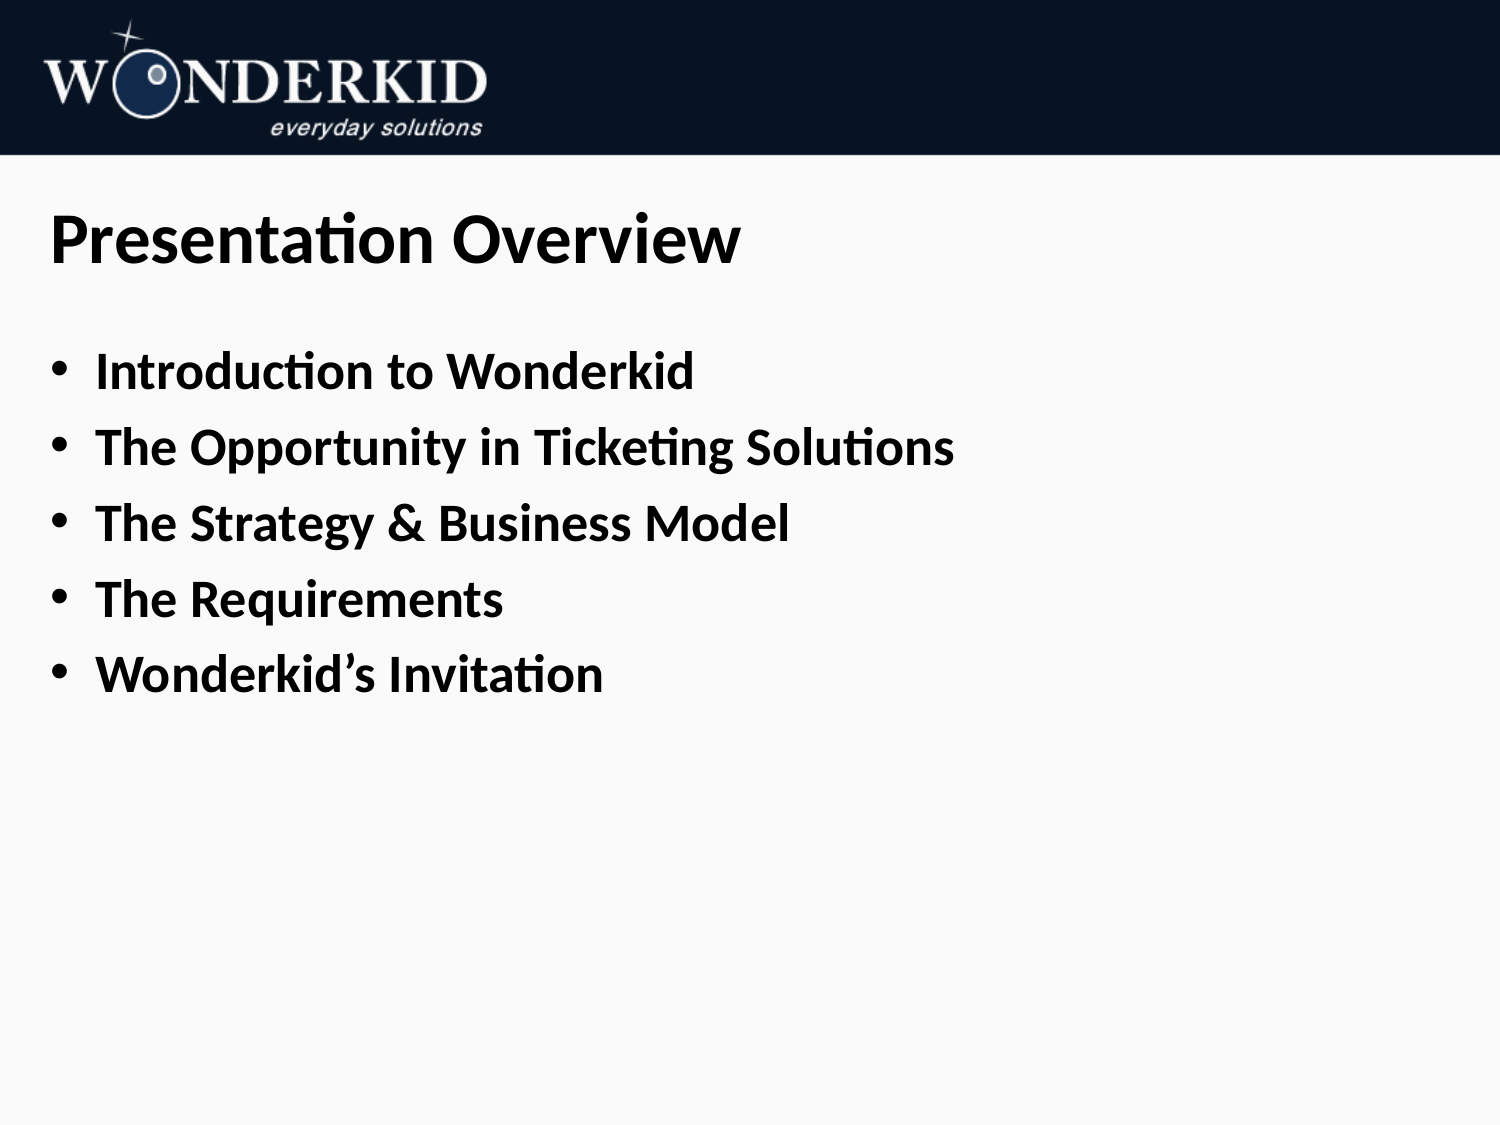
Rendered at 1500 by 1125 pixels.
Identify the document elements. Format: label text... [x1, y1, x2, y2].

title Presentation Overview [35, 175, 1465, 293]
subtitle Introduction to Wonderkid The Opportunity in Ticketing Solutions The Strategy & Business Model The Requirements Wonderkid’s Invitation [35, 328, 1465, 925]
picture [0, 0, 1500, 1125]
